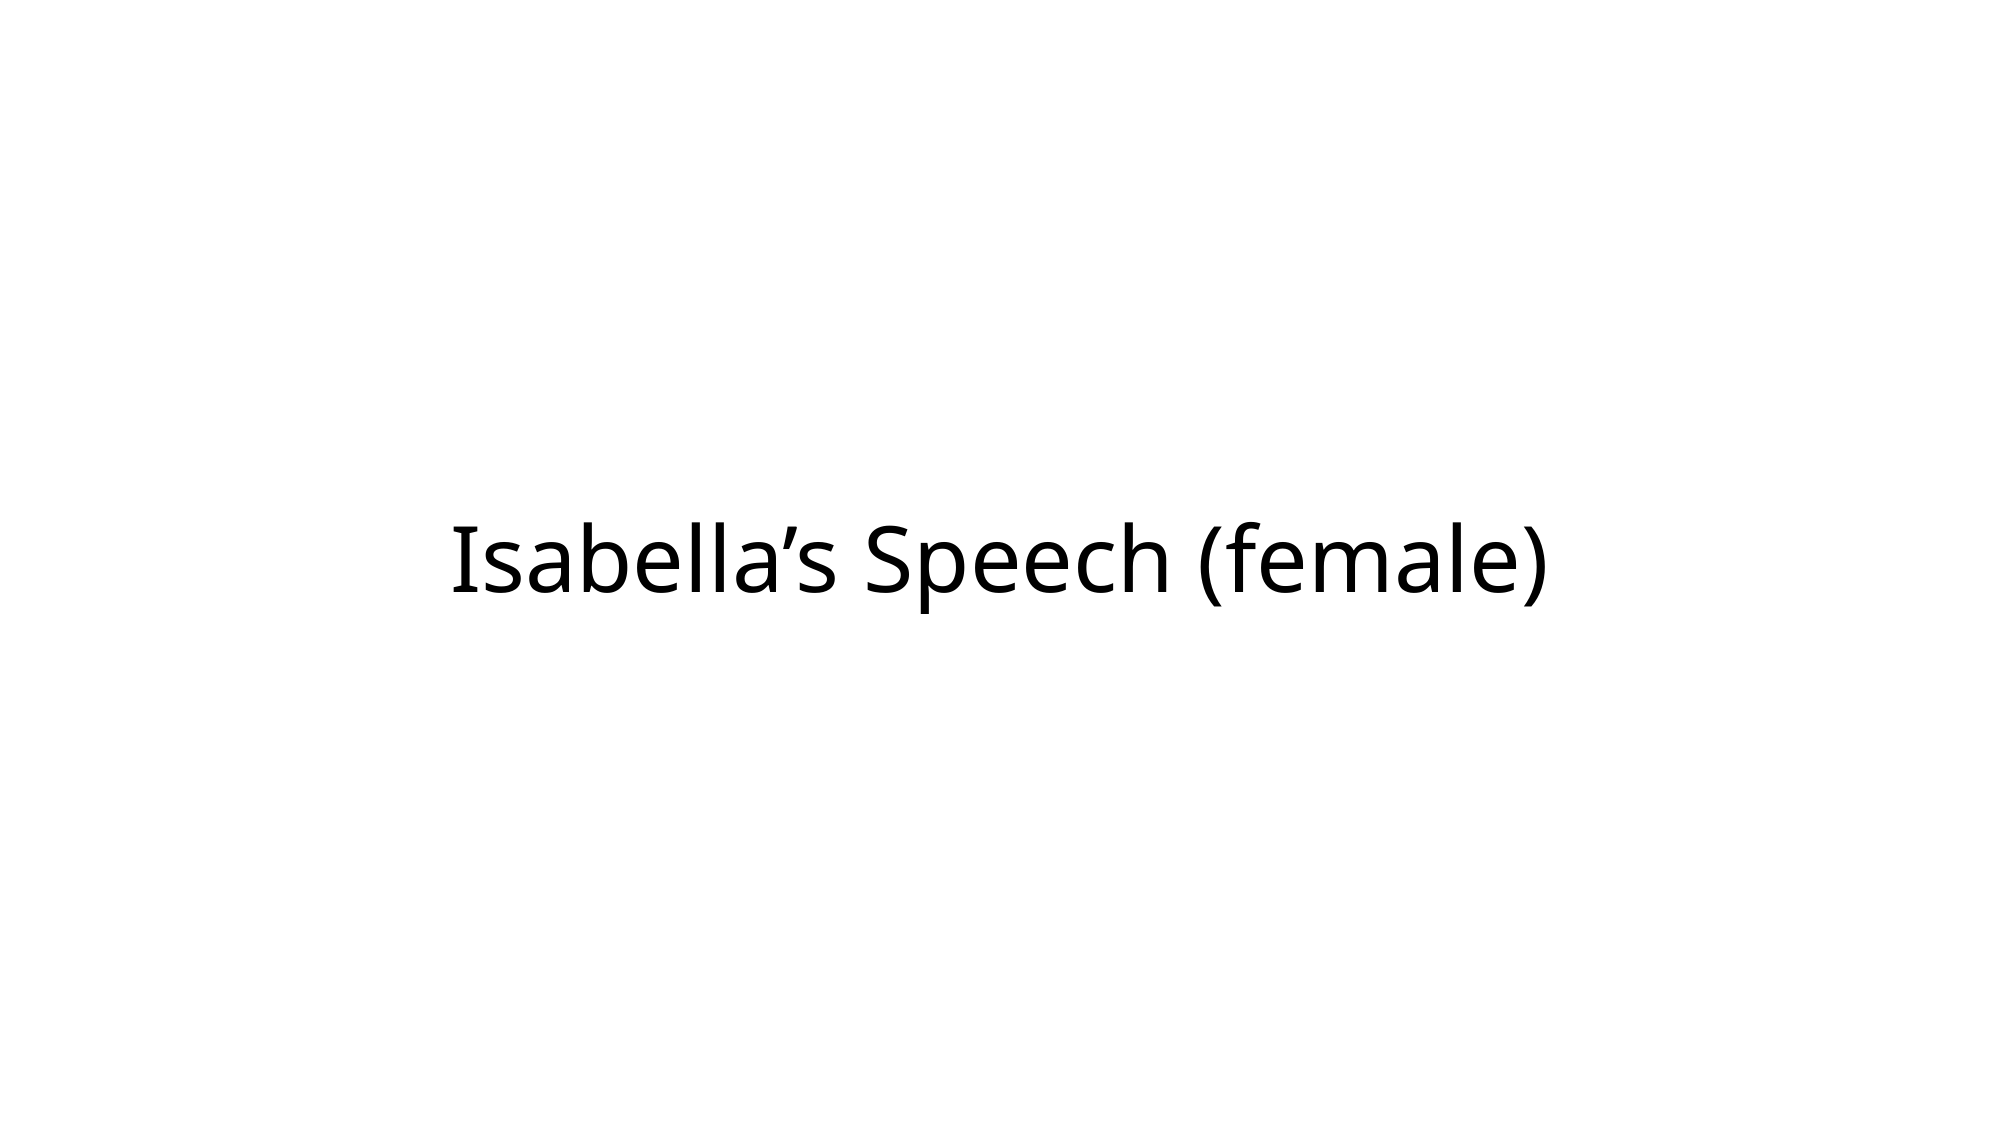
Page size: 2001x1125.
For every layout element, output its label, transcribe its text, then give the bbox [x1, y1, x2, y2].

title Isabella’s Speech (female) [137, 453, 1863, 672]
